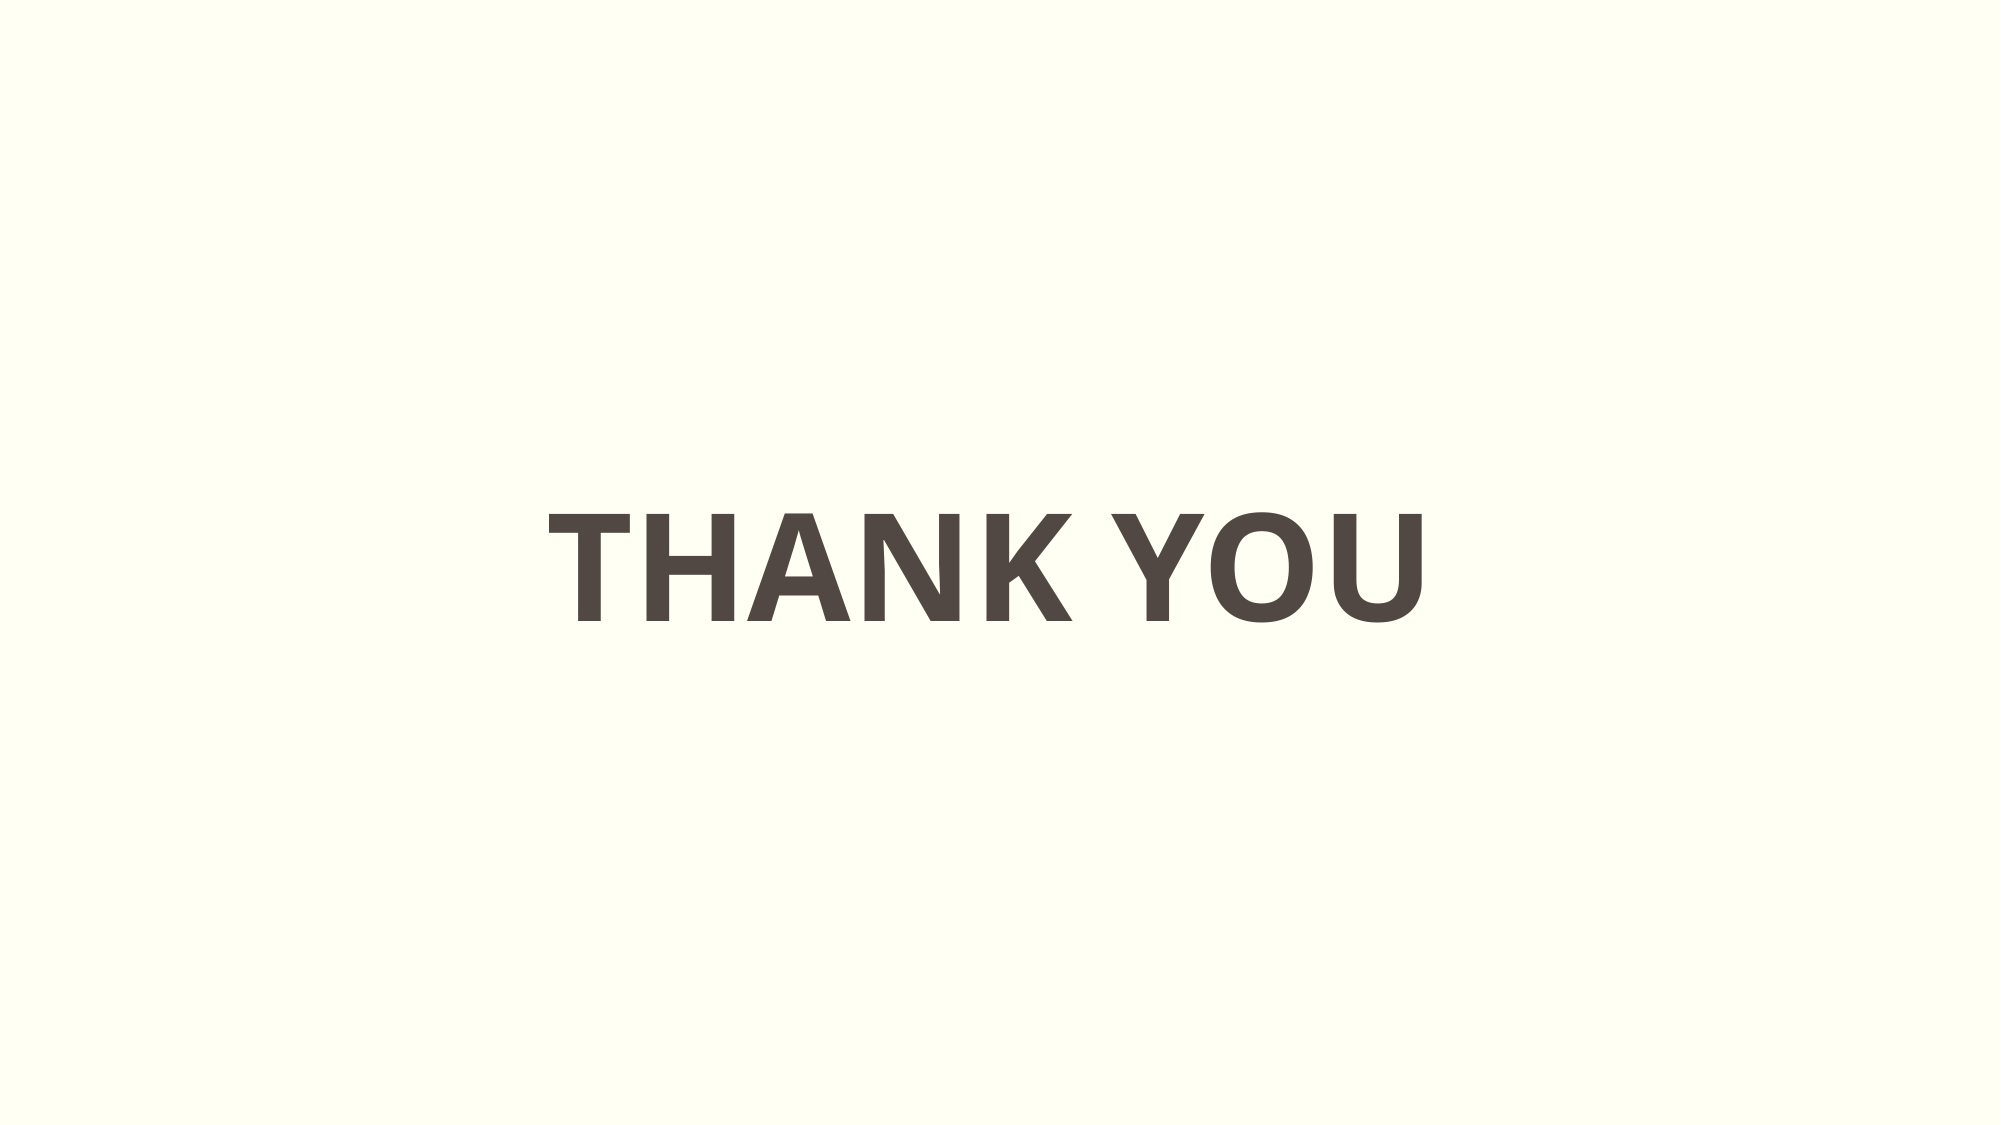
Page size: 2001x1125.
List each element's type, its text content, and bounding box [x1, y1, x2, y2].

text_box THANK YOU [531, 463, 1469, 659]
